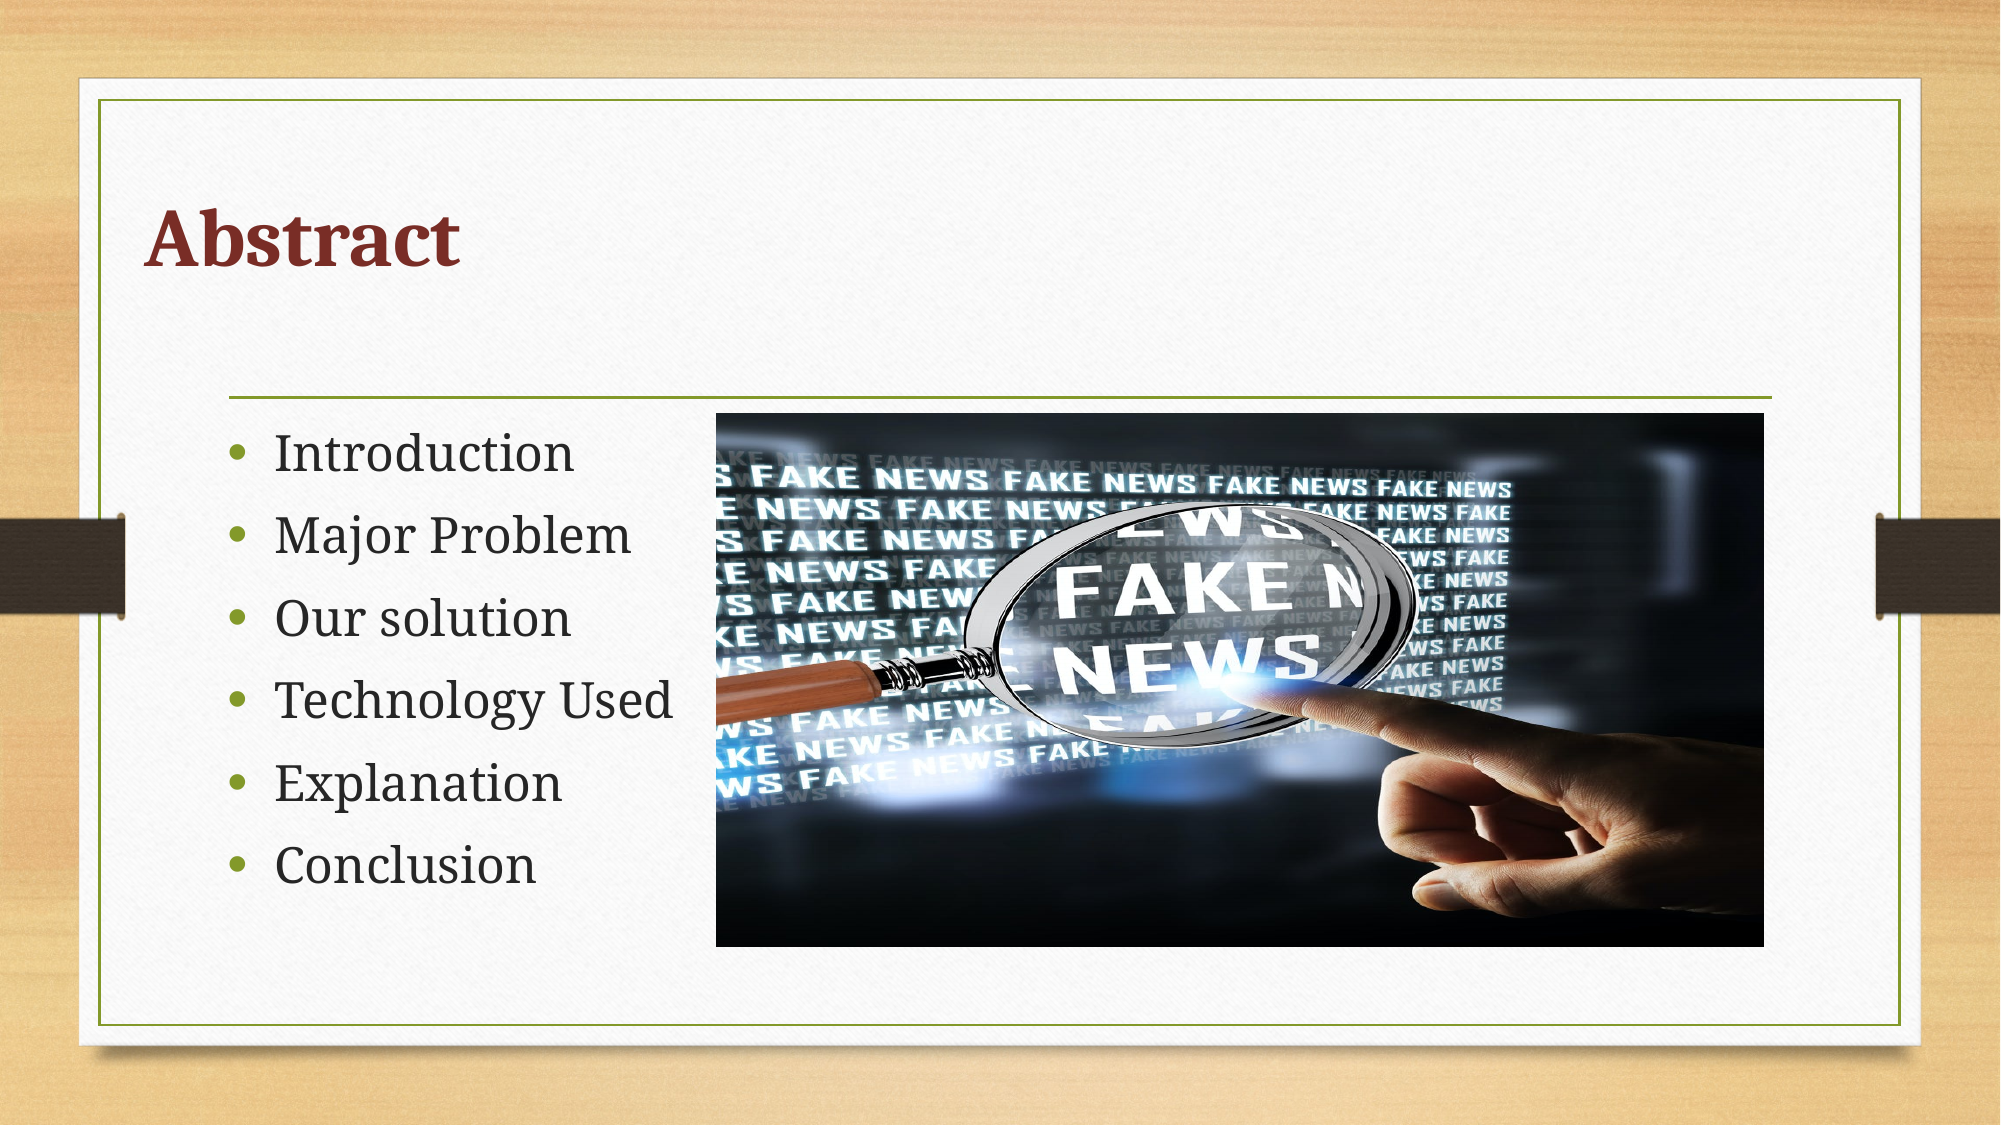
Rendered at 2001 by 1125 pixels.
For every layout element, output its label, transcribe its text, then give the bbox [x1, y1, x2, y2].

picture [0, 0, 2001, 1125]
list Introduction Major Problem Our solution Technology Used Explanation Conclusion [212, 413, 1788, 964]
title Abstract [129, 126, 1705, 340]
